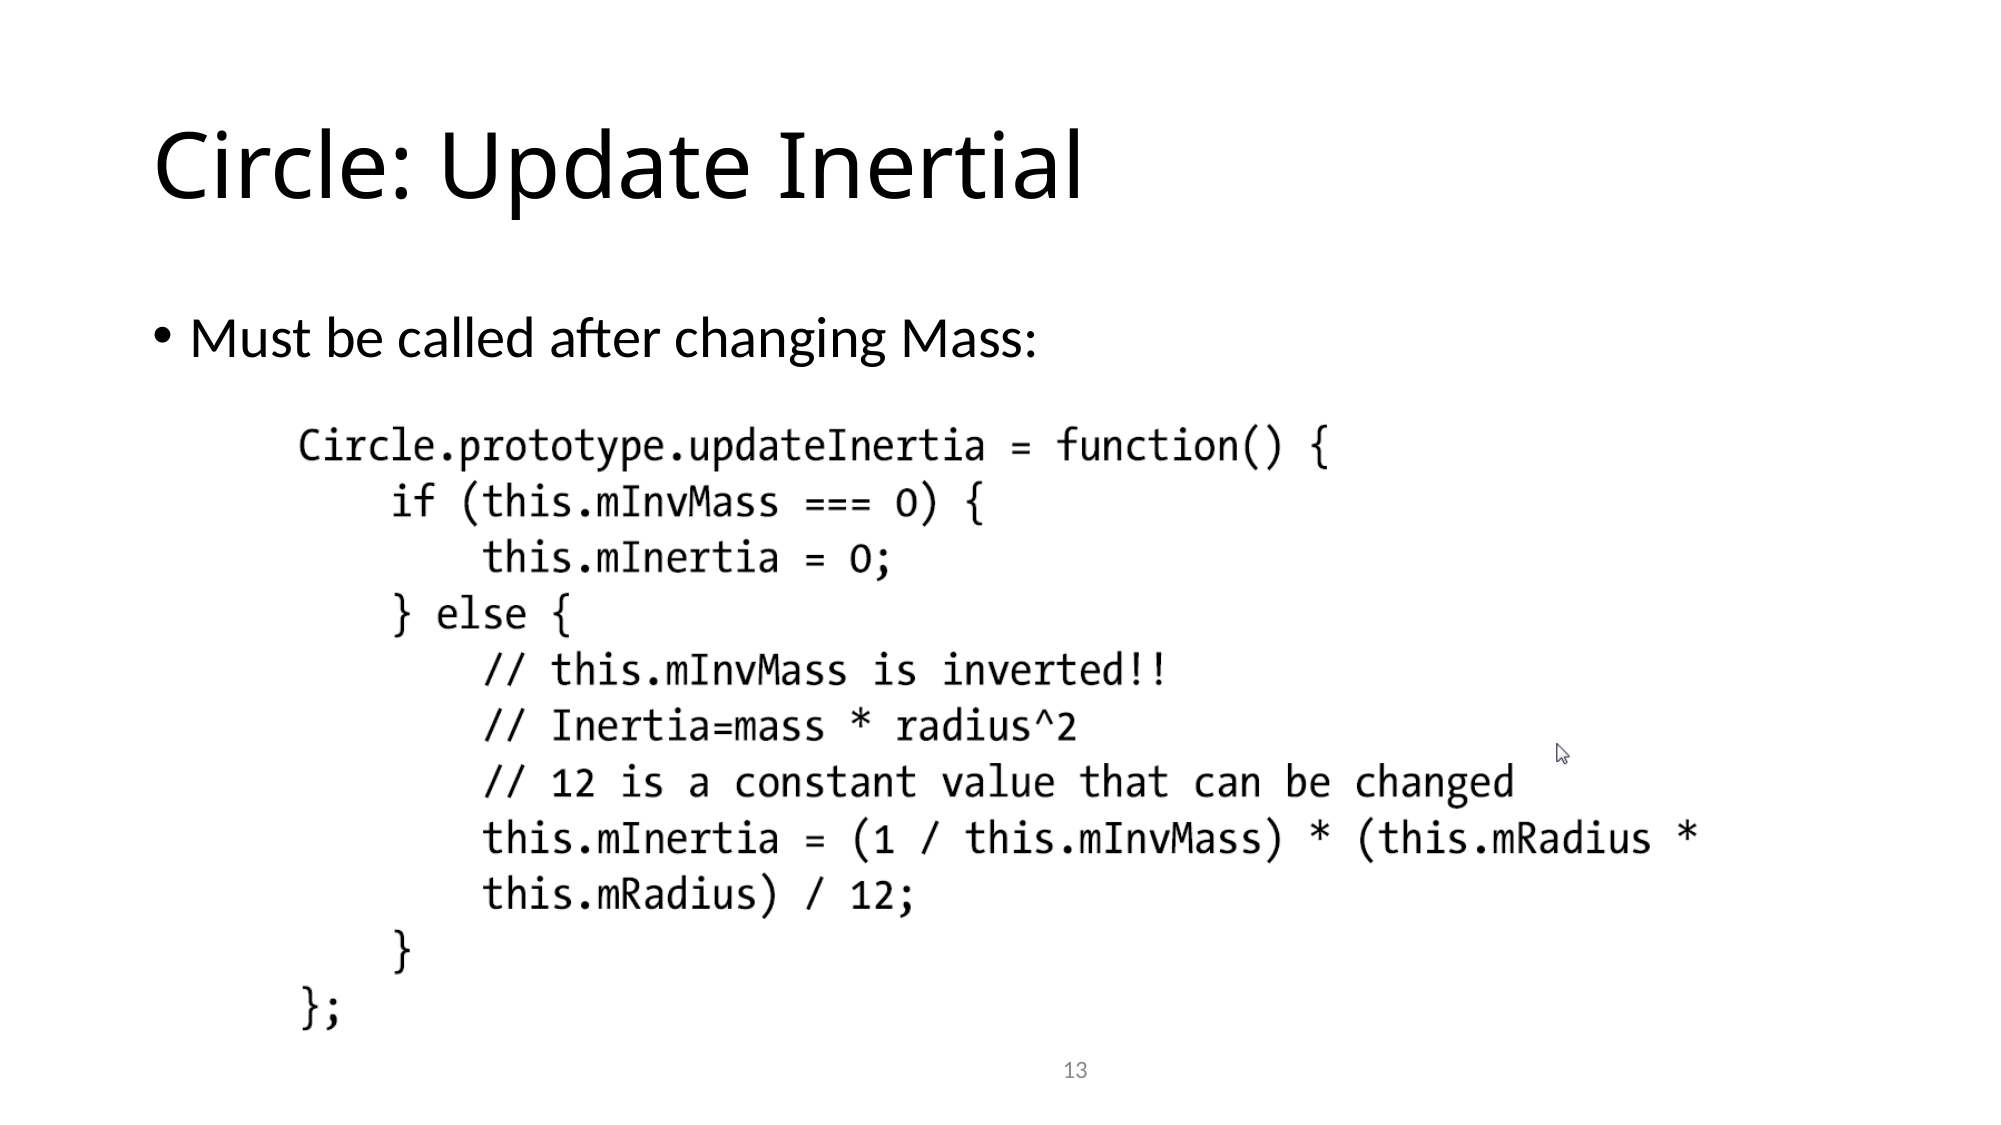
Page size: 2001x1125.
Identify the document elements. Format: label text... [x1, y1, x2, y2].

list Must be called after changing Mass: [137, 299, 1863, 1014]
title Circle: Update Inertial [137, 59, 1863, 278]
picture [275, 407, 1701, 1058]
